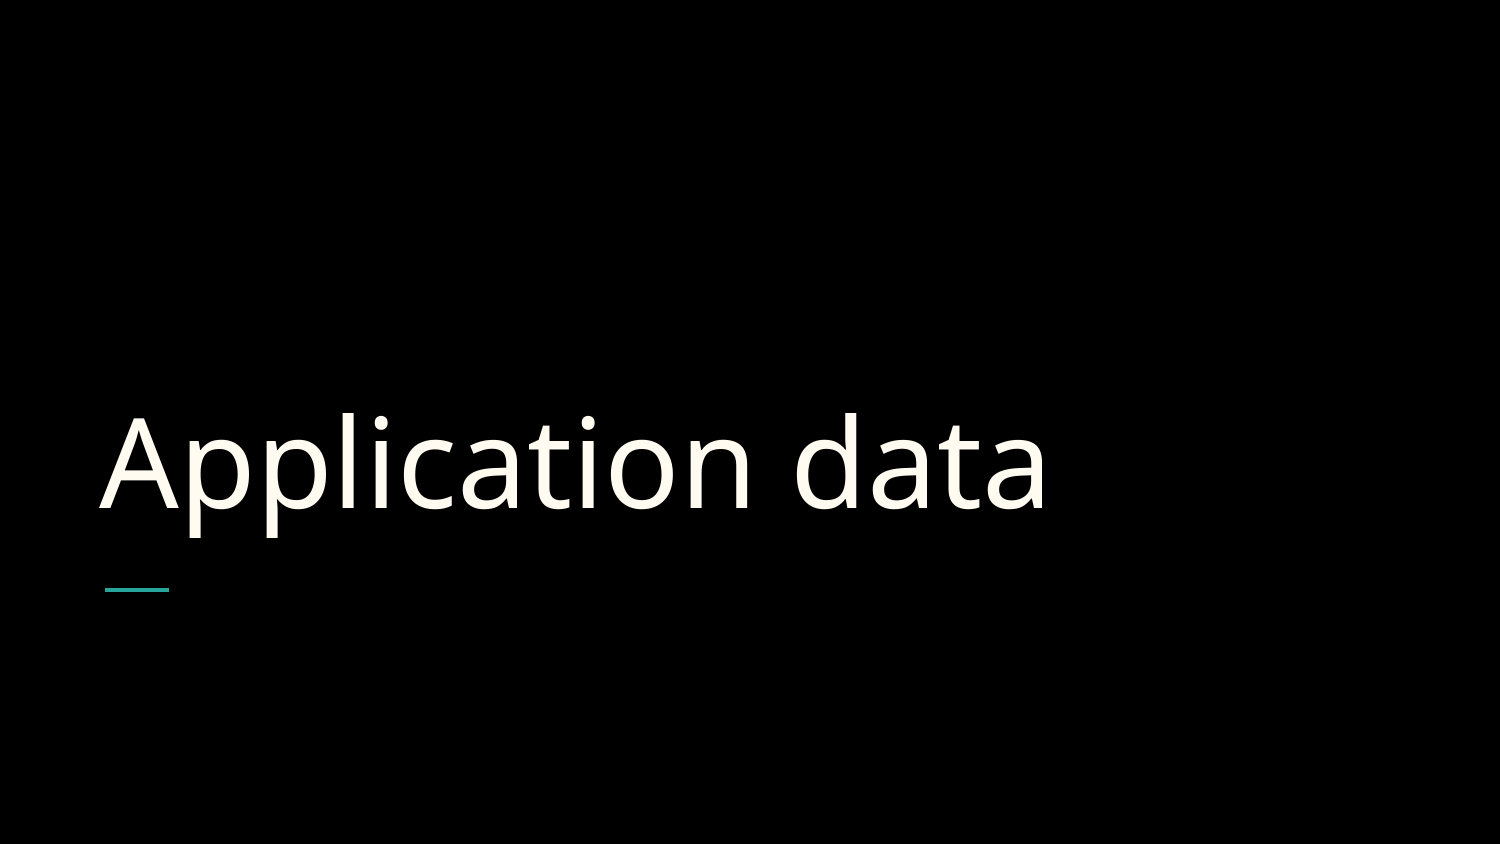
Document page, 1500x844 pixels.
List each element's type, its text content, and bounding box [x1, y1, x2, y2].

title Application data [84, 310, 1416, 561]
